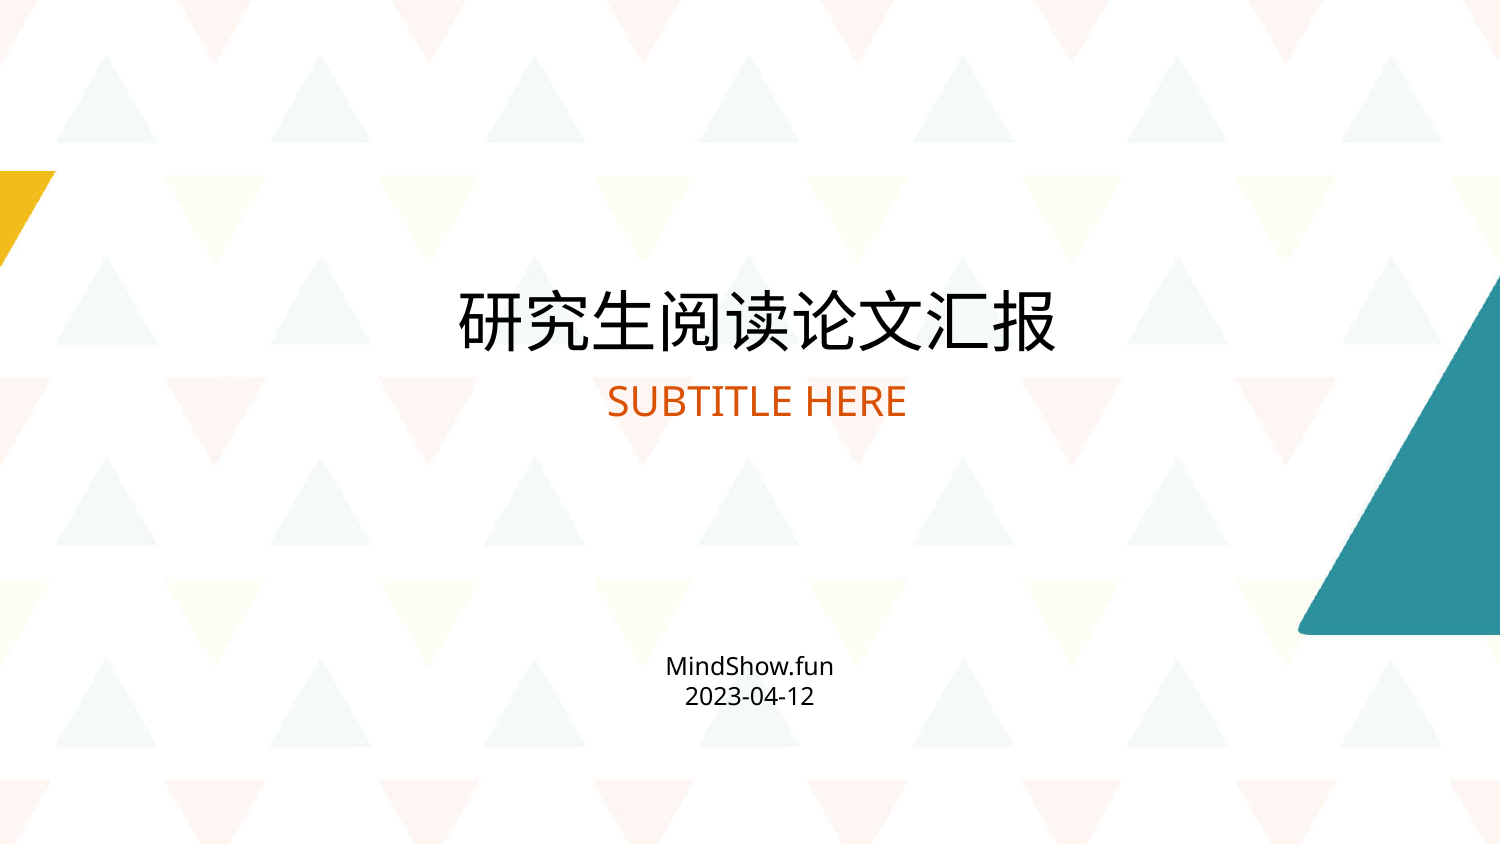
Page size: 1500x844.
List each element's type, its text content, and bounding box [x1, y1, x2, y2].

picture [0, 0, 1500, 844]
text_box SUBTITLE HERE [246, 367, 1269, 491]
text_box 研究生阅读论文汇报 [203, 148, 1313, 368]
text_box MindShow.fun 2023-04-12 [590, 635, 910, 726]
